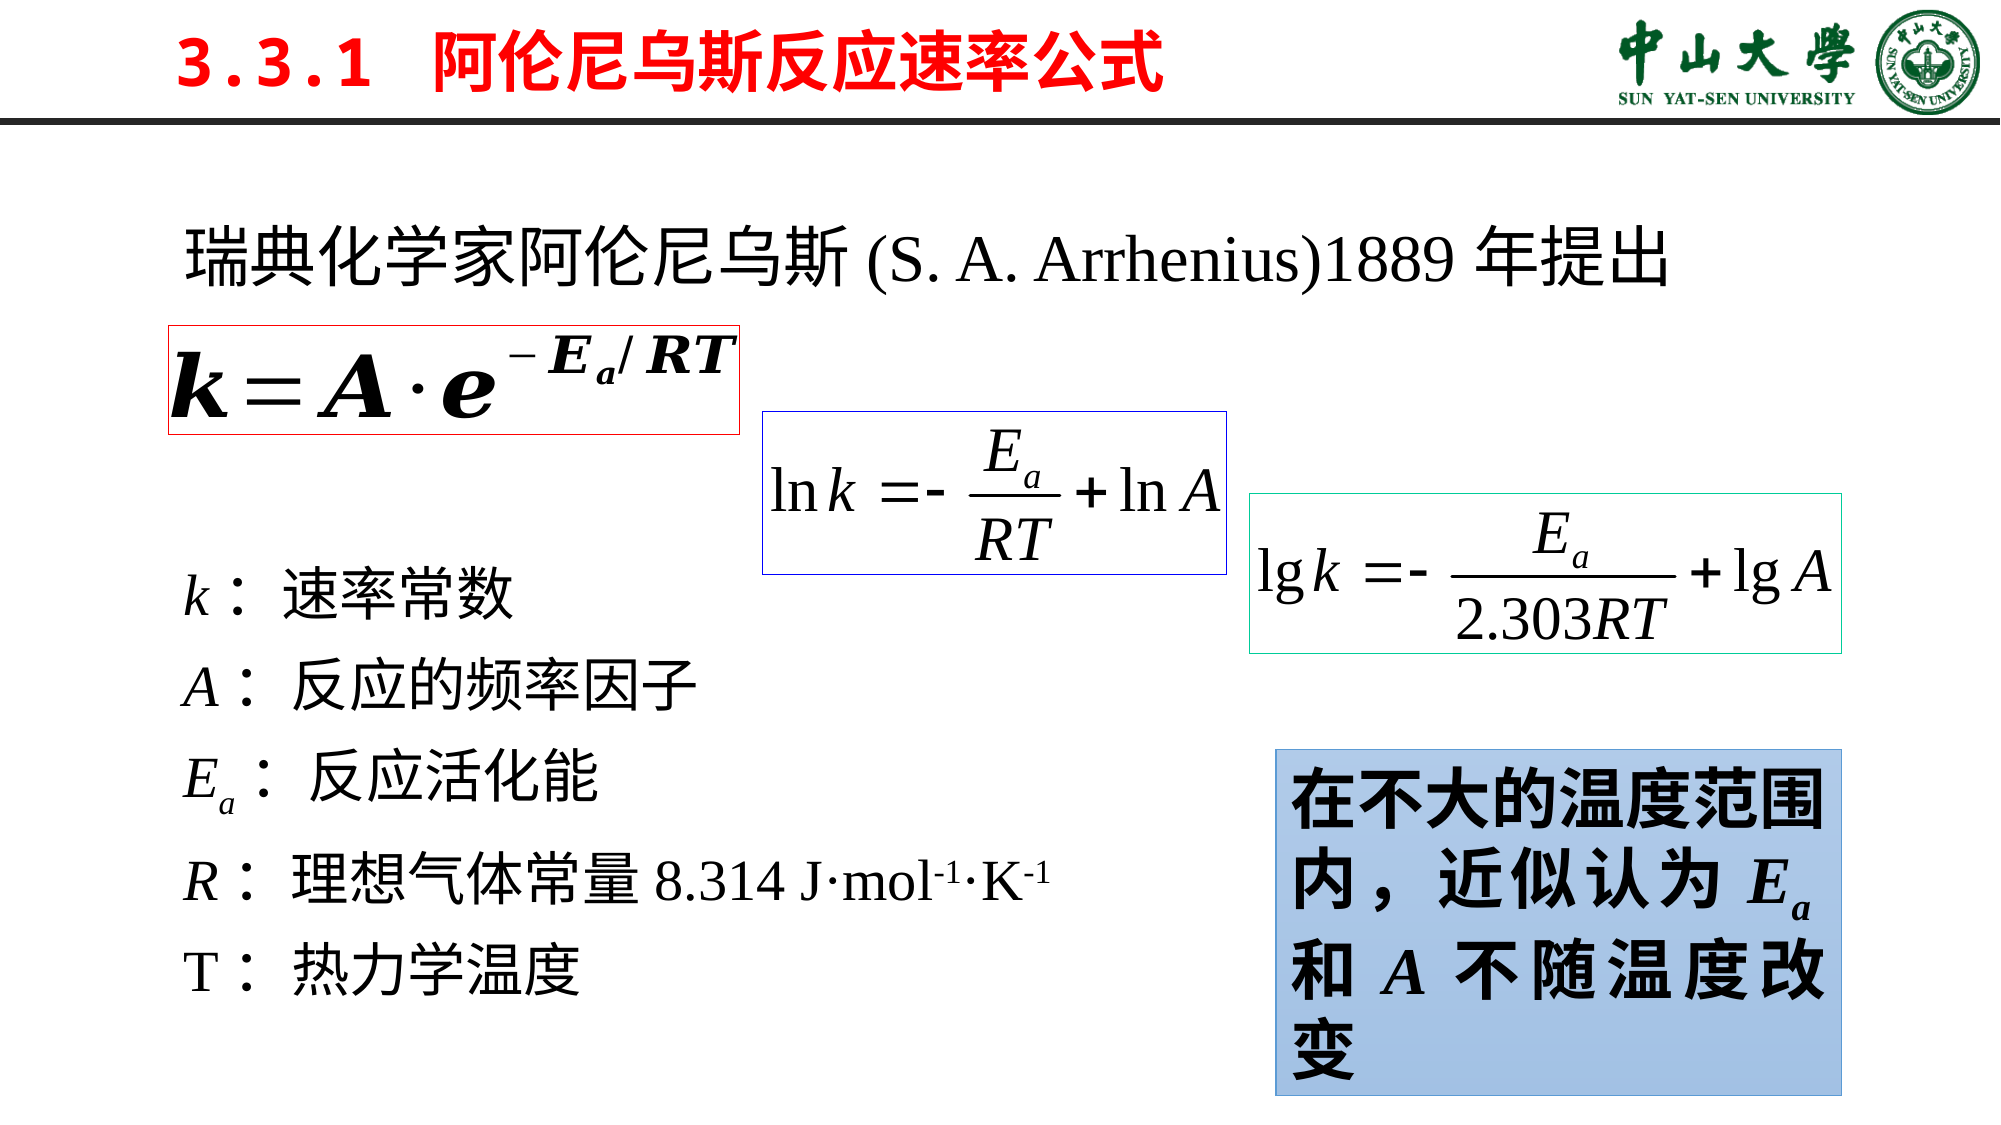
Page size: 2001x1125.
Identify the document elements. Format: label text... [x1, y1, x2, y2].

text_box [762, 411, 1227, 575]
list 瑞典化学家阿伦尼乌斯(S. A. Arrhenius)1889年提出 k：速率常数 A：反应的频率因子 Ea：反应活化能 R：理想气体常量8.314 J·mol-1·K-1 T：热力学温度 [168, 207, 1842, 1008]
title 3.3.1 阿伦尼乌斯反应速率公式 [160, 19, 1545, 110]
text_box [1249, 493, 1842, 654]
text_box [327, 771, 358, 868]
text_box 在不大的温度范围内，近似认为Ea和A不随温度改变 [1275, 749, 1842, 1096]
picture [1597, 125, 2000, 129]
picture [1597, 0, 2000, 118]
